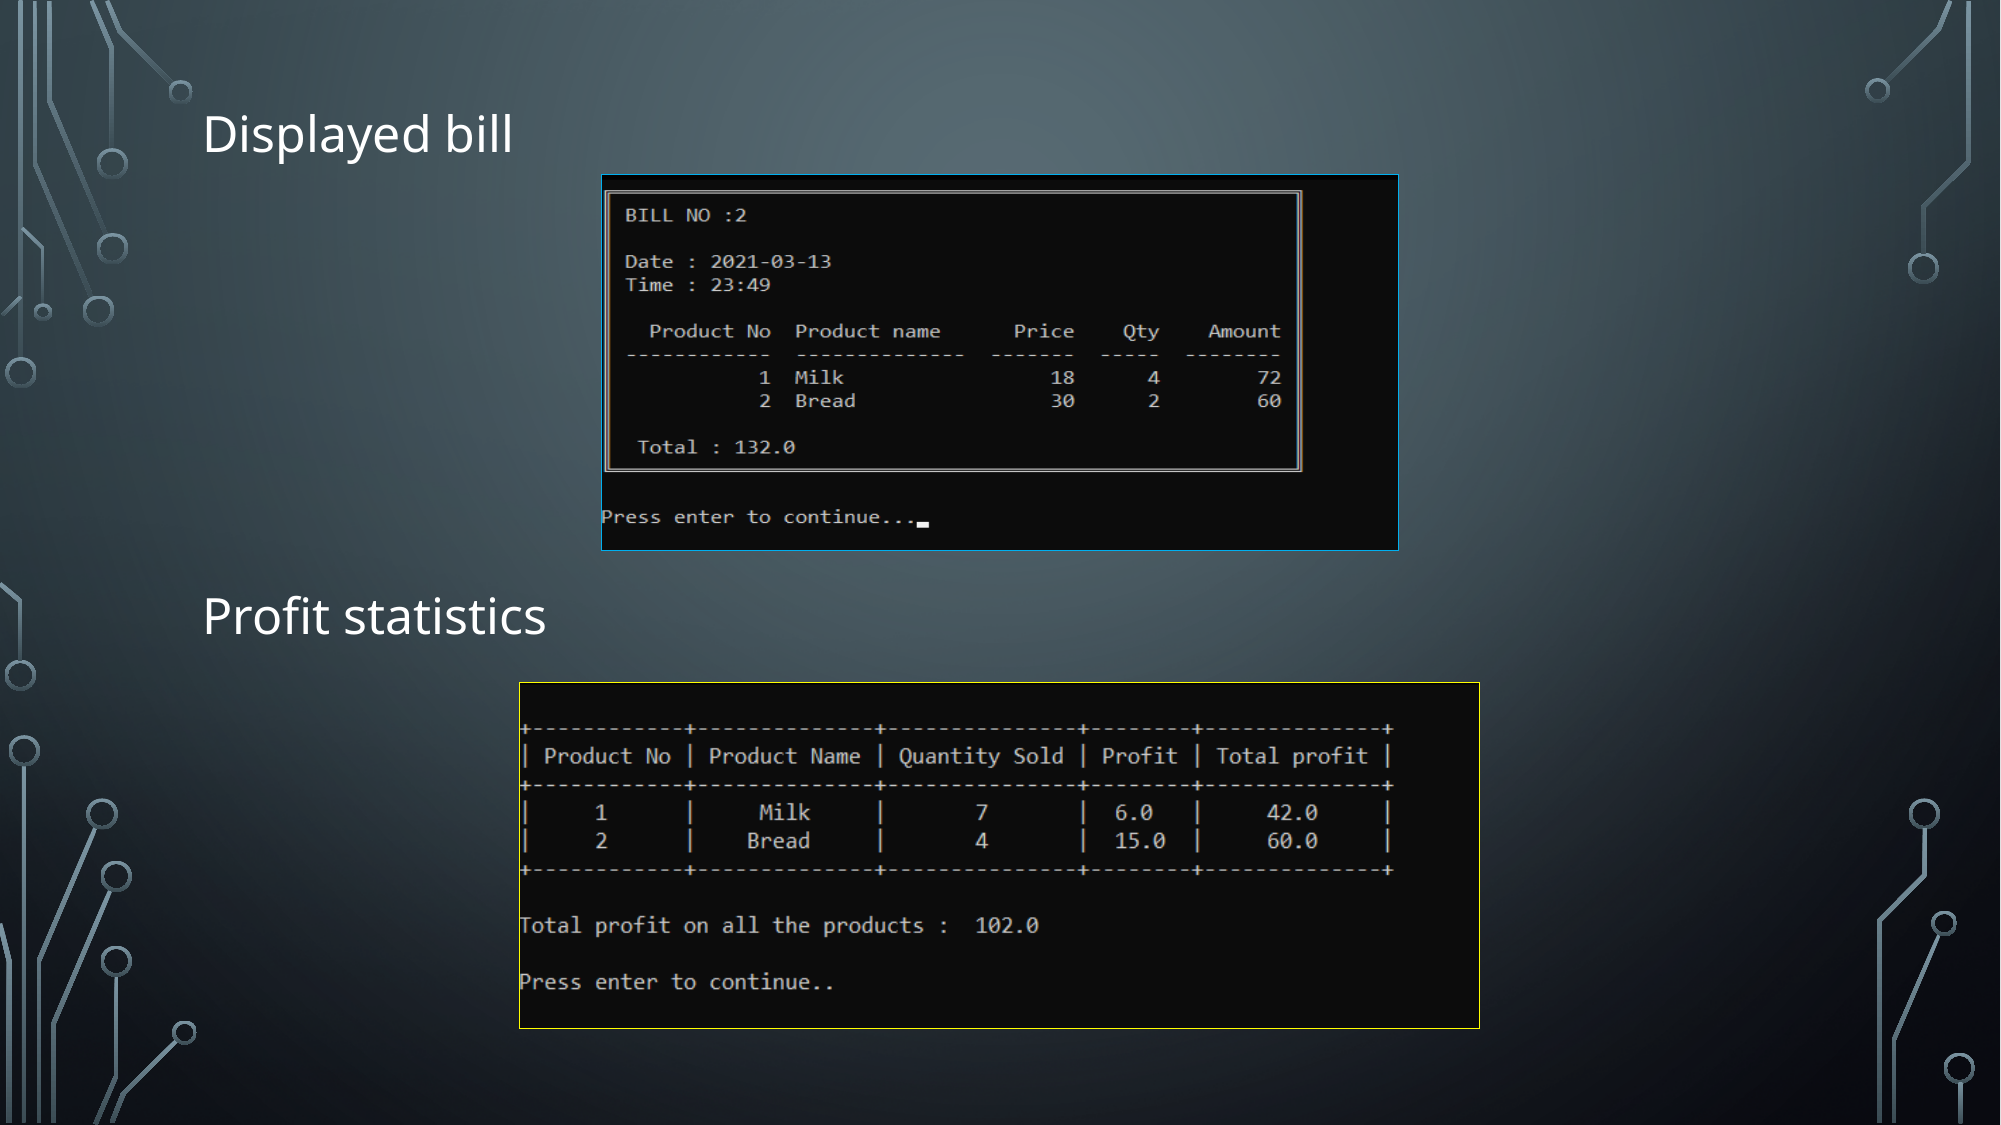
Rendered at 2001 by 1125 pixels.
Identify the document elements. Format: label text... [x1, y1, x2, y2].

list Displayed bill Profit statistics [187, 83, 1813, 1037]
picture [603, 176, 1397, 549]
picture [519, 682, 1480, 1030]
